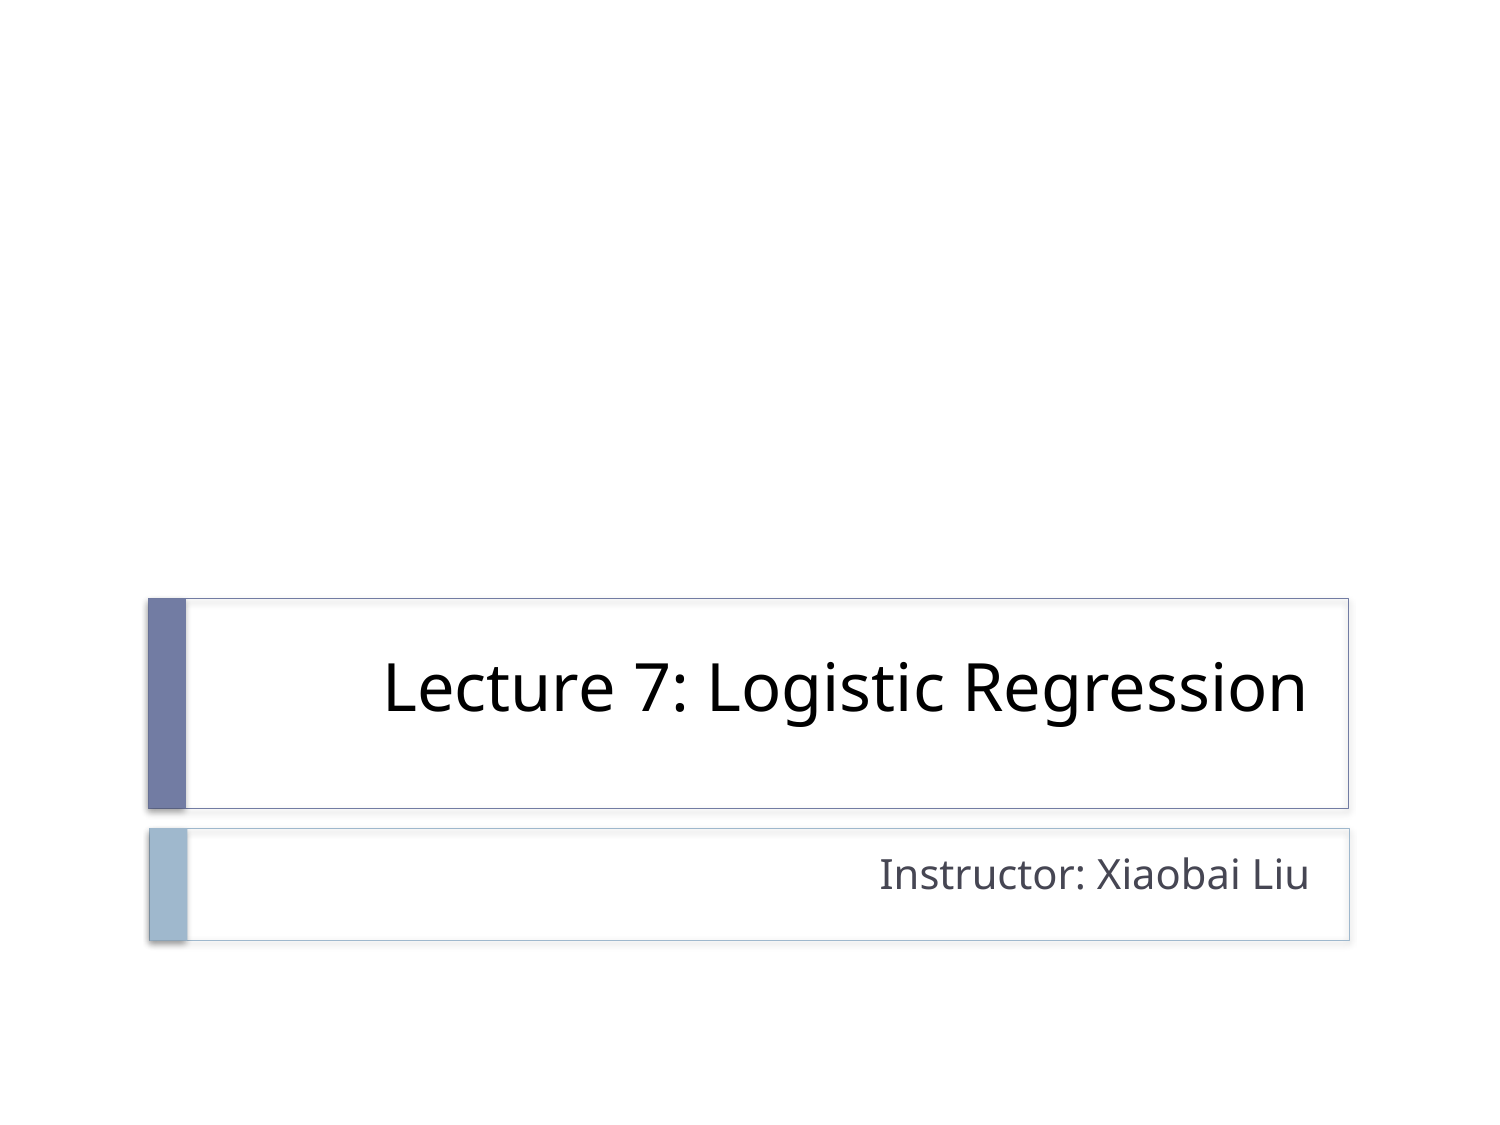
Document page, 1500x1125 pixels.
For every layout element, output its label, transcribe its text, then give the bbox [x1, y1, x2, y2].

title Lecture 7: Logistic Regression [200, 637, 1325, 800]
subtitle Instructor: Xiaobai Liu [200, 840, 1325, 929]
